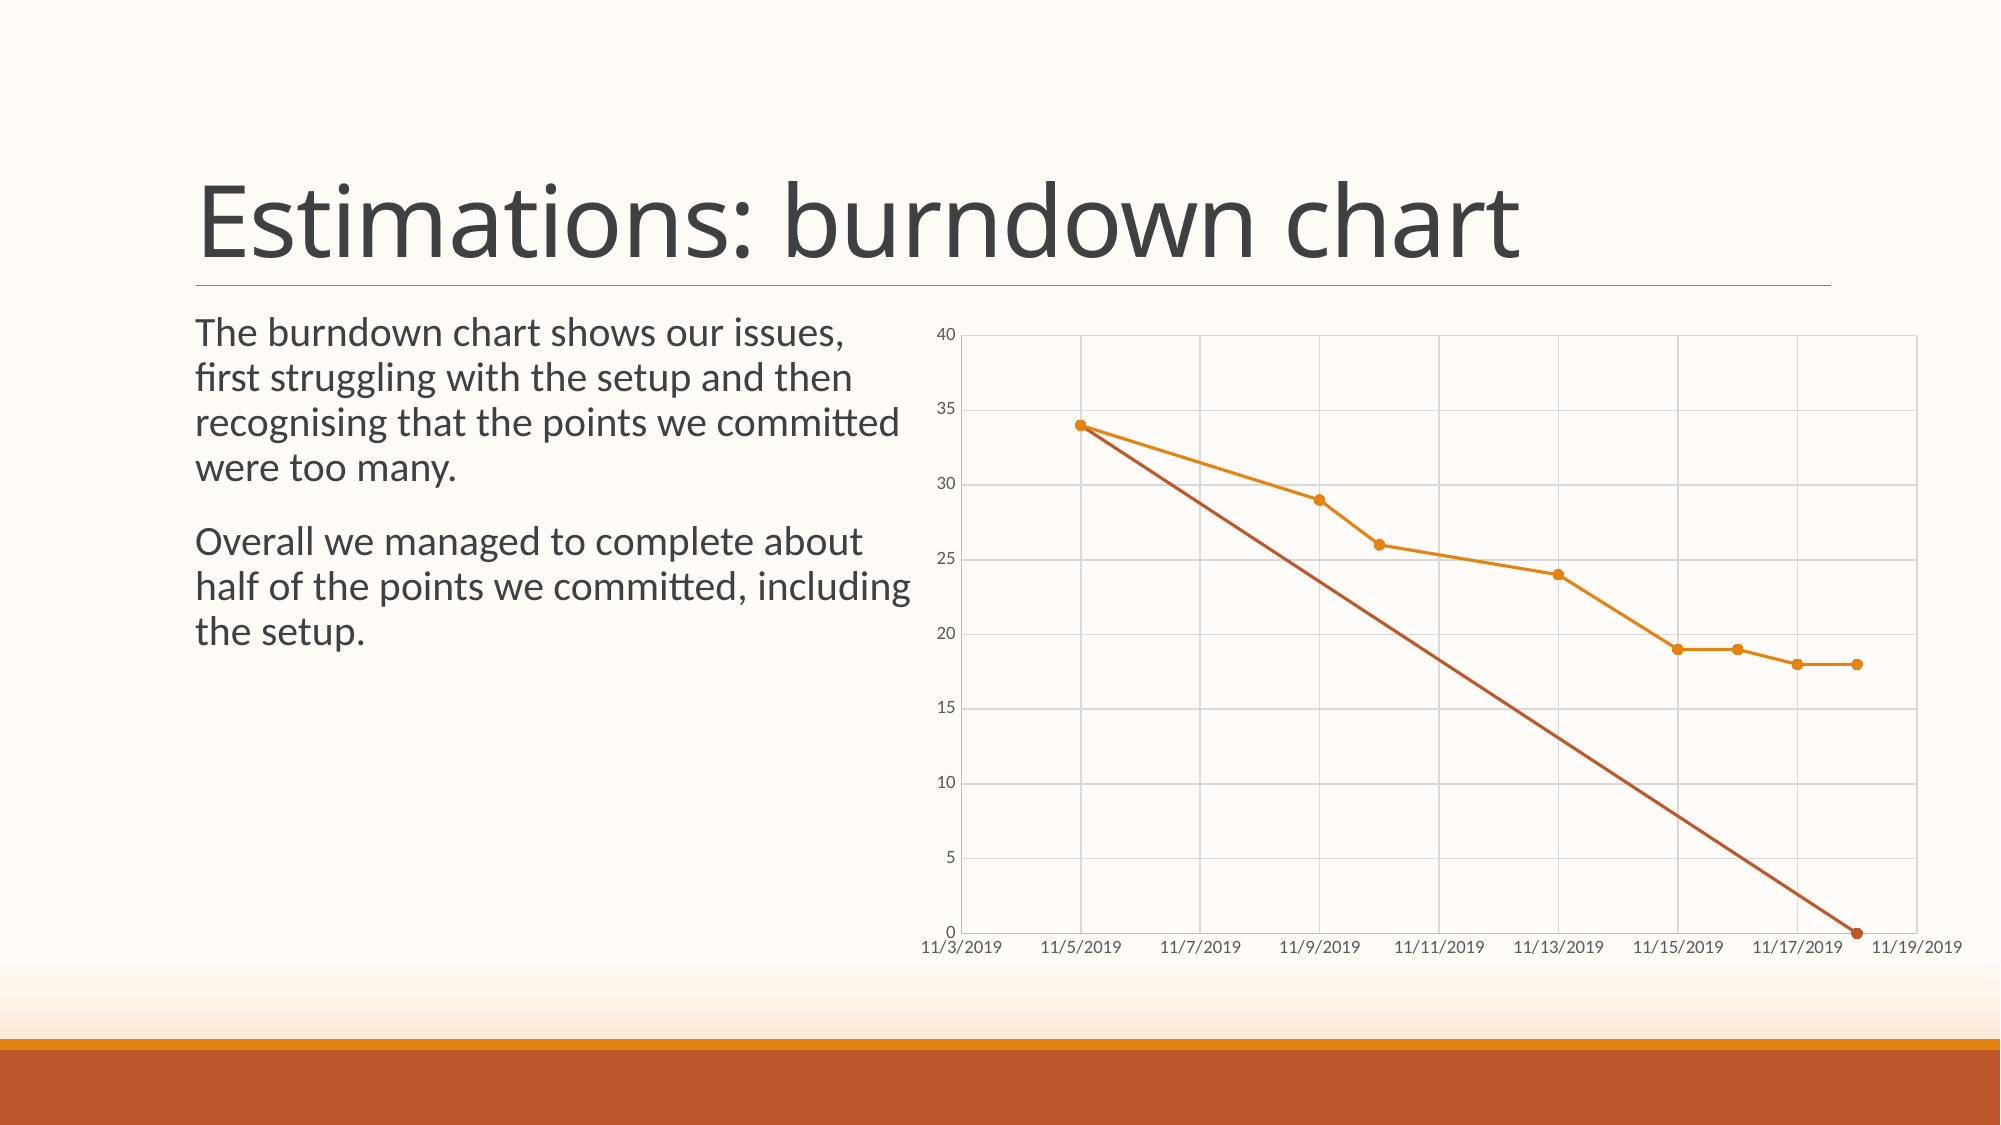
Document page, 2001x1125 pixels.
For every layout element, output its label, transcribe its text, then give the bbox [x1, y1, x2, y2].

list The burndown chart shows our issues, first struggling with the setup and then recognising that the points we committed were too many. Overall we managed to complete about half of the points we committed, including the setup. [180, 302, 915, 963]
title Estimations: burndown chart [180, 47, 1830, 285]
chart [918, 284, 2000, 974]
